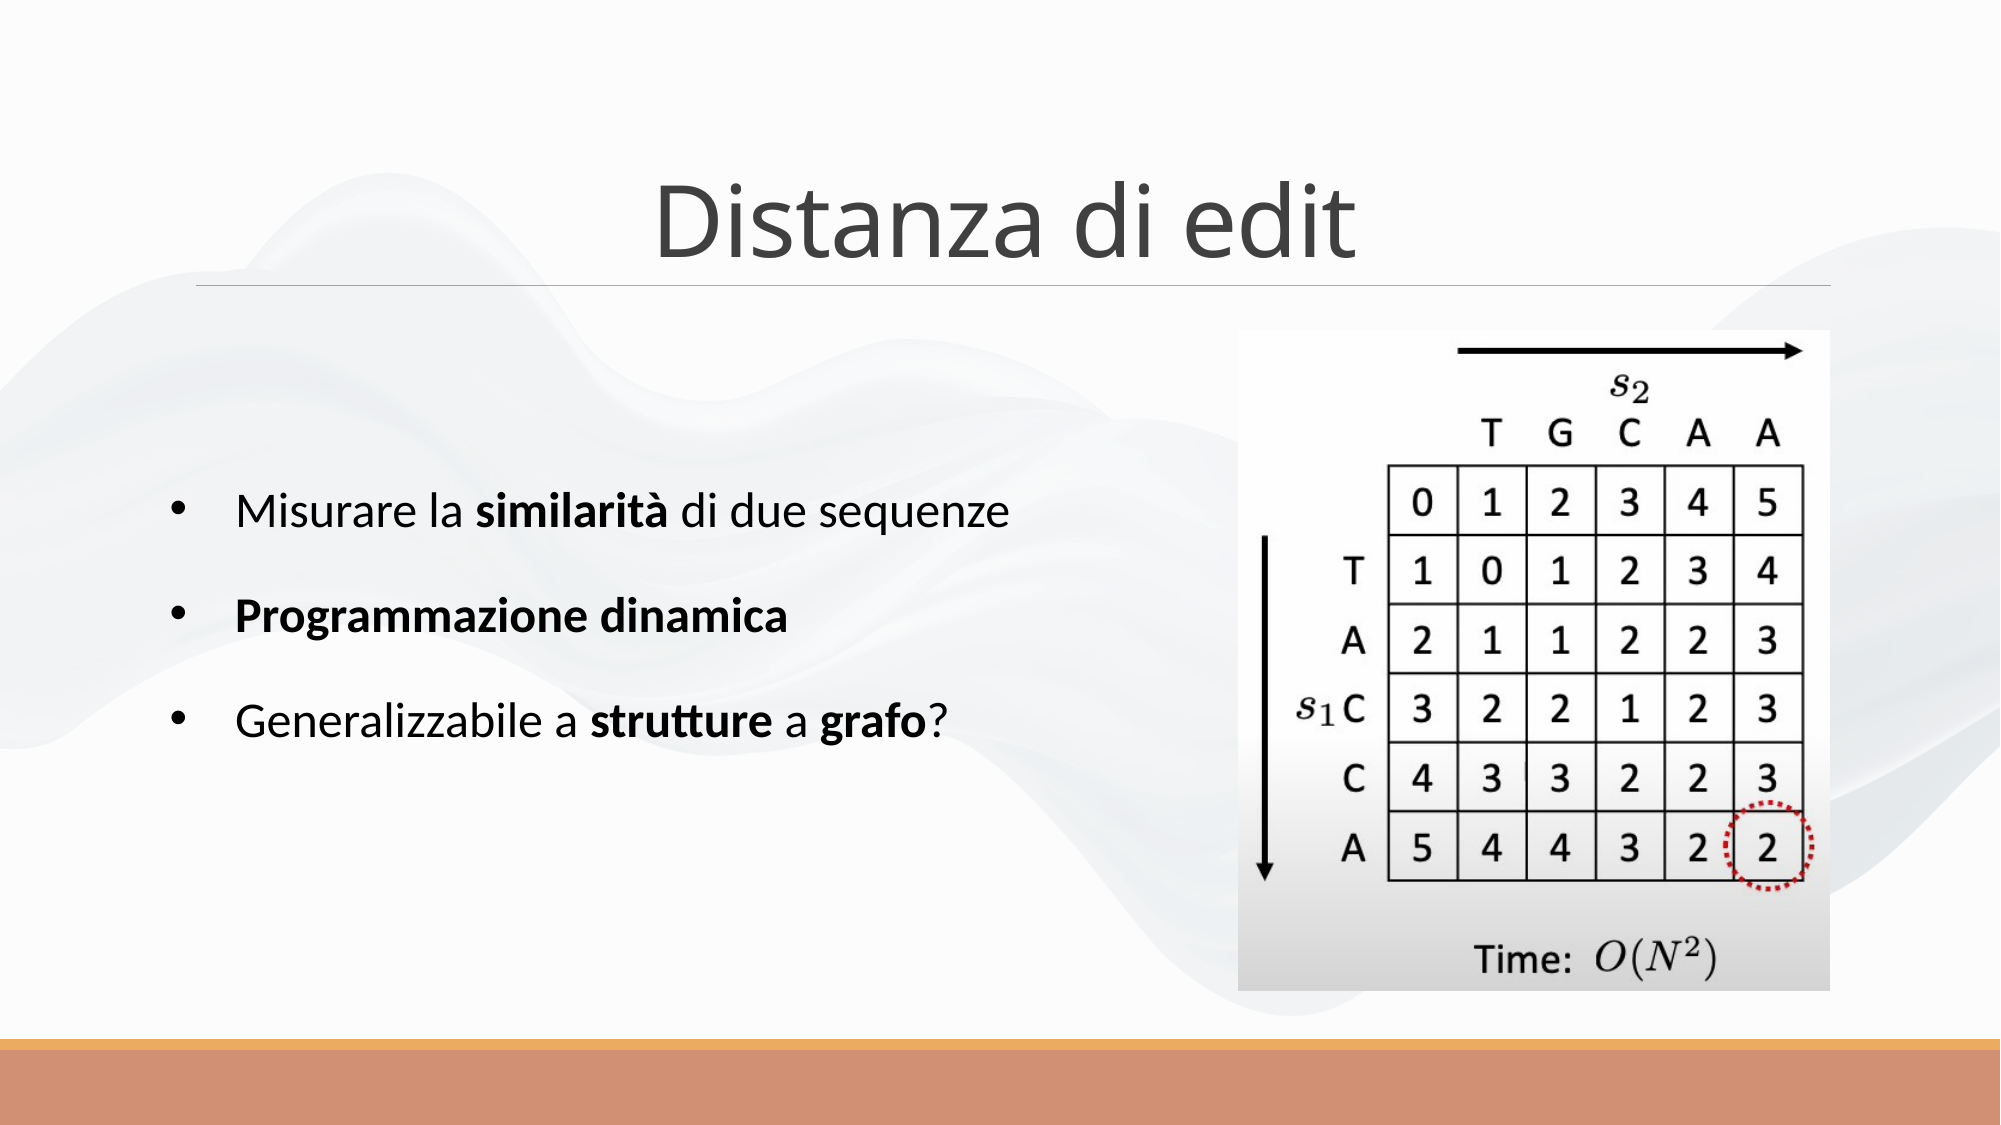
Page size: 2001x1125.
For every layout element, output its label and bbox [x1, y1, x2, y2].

list [1237, 329, 1831, 991]
picture [0, 0, 2000, 1125]
